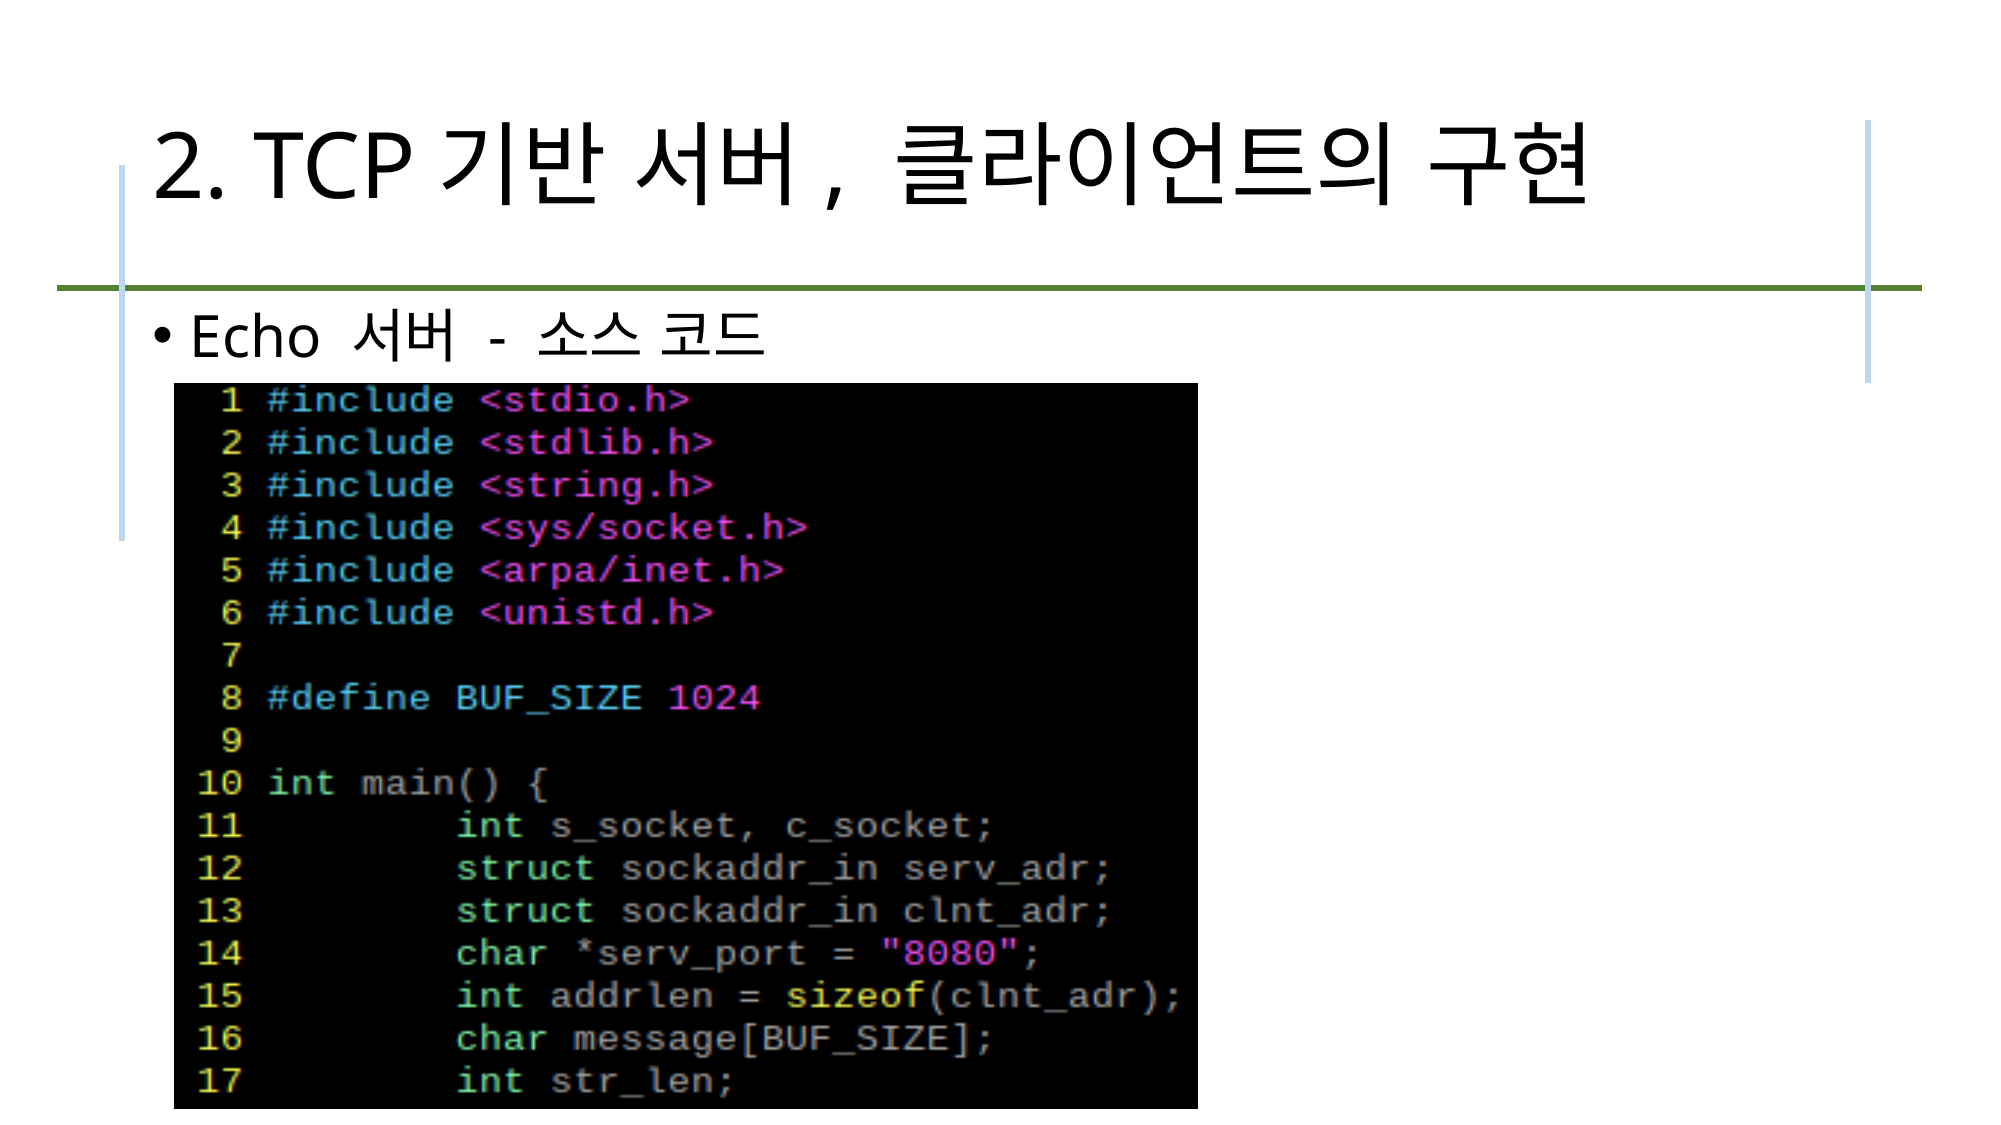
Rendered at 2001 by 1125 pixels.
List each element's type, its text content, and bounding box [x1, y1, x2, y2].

title 2. TCP기반 서버, 클라이언트의 구현 [137, 59, 1863, 278]
list Echo 서버 - 소스 코드 [137, 299, 866, 1014]
picture [174, 383, 1198, 1109]
